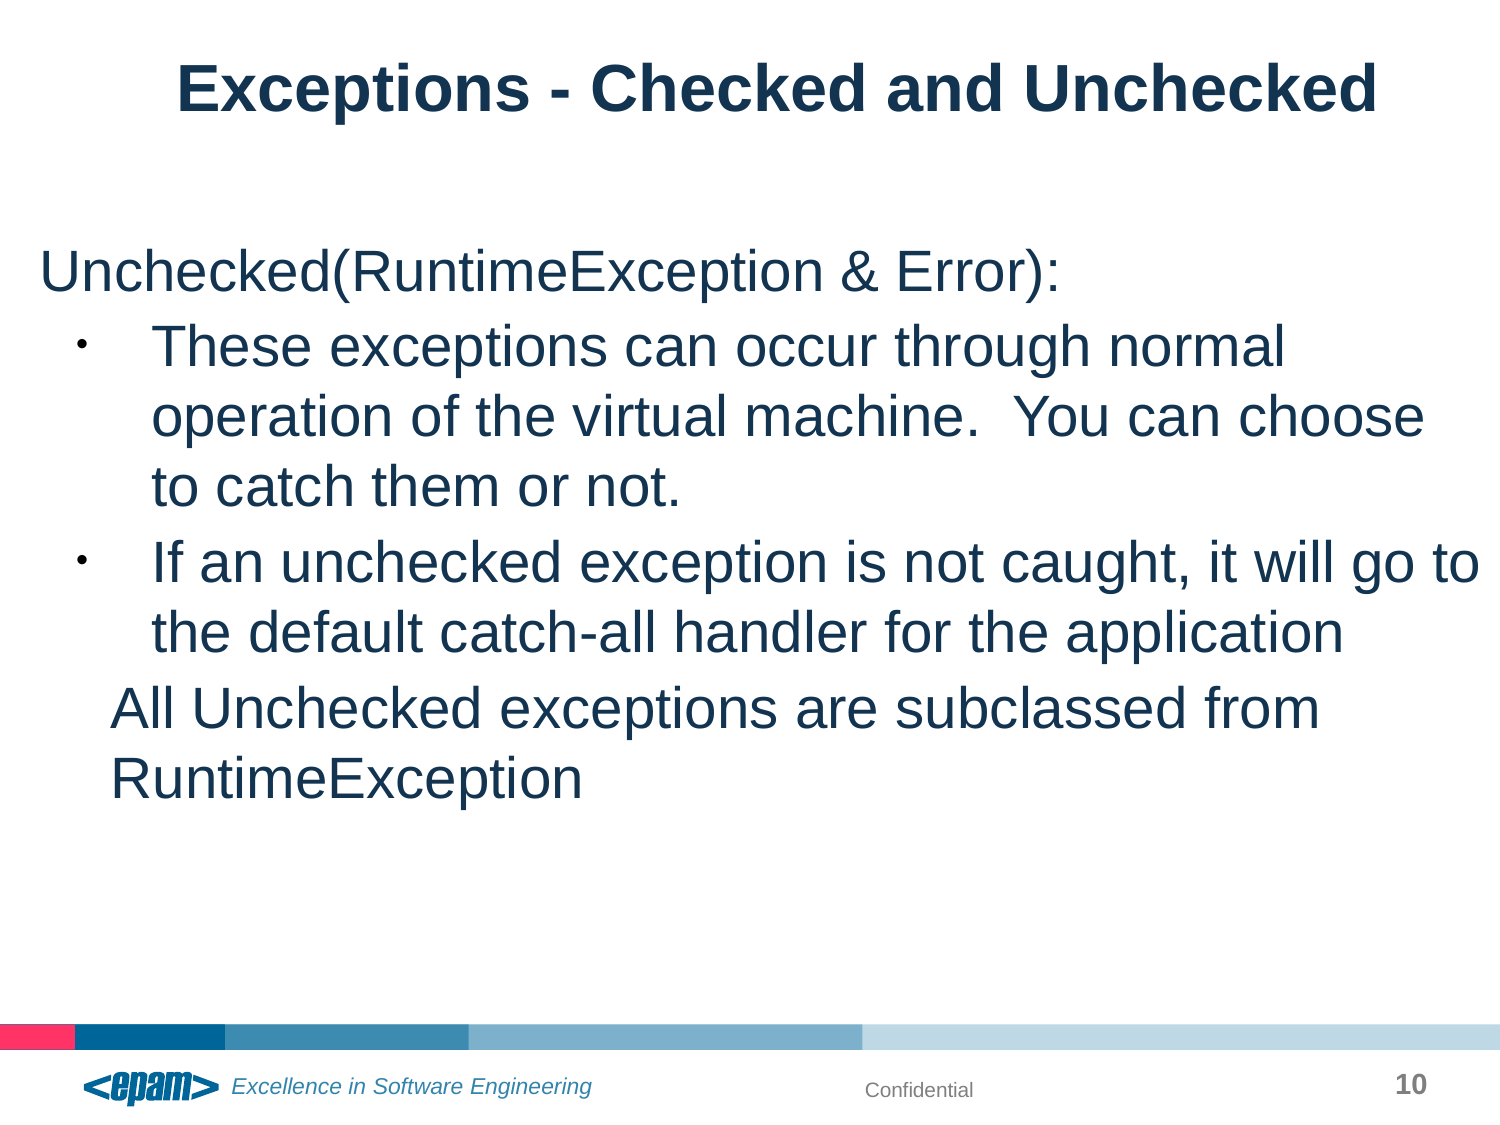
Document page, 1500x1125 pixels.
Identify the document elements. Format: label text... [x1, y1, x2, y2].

text_box Unchecked(RuntimeException & Error): These exceptions can occur through normal operation of the virtual machine. You can choose to catch them or not. If an unchecked exception is not caught, it will go to the default catch-all handler for the application All Unchecked exceptions are subclassed from RuntimeException [24, 225, 1500, 818]
text_box Exceptions - Checked and Unchecked [161, 37, 1395, 133]
slide_number 10 [1348, 1065, 1428, 1125]
footer Confidential [849, 1069, 1348, 1125]
